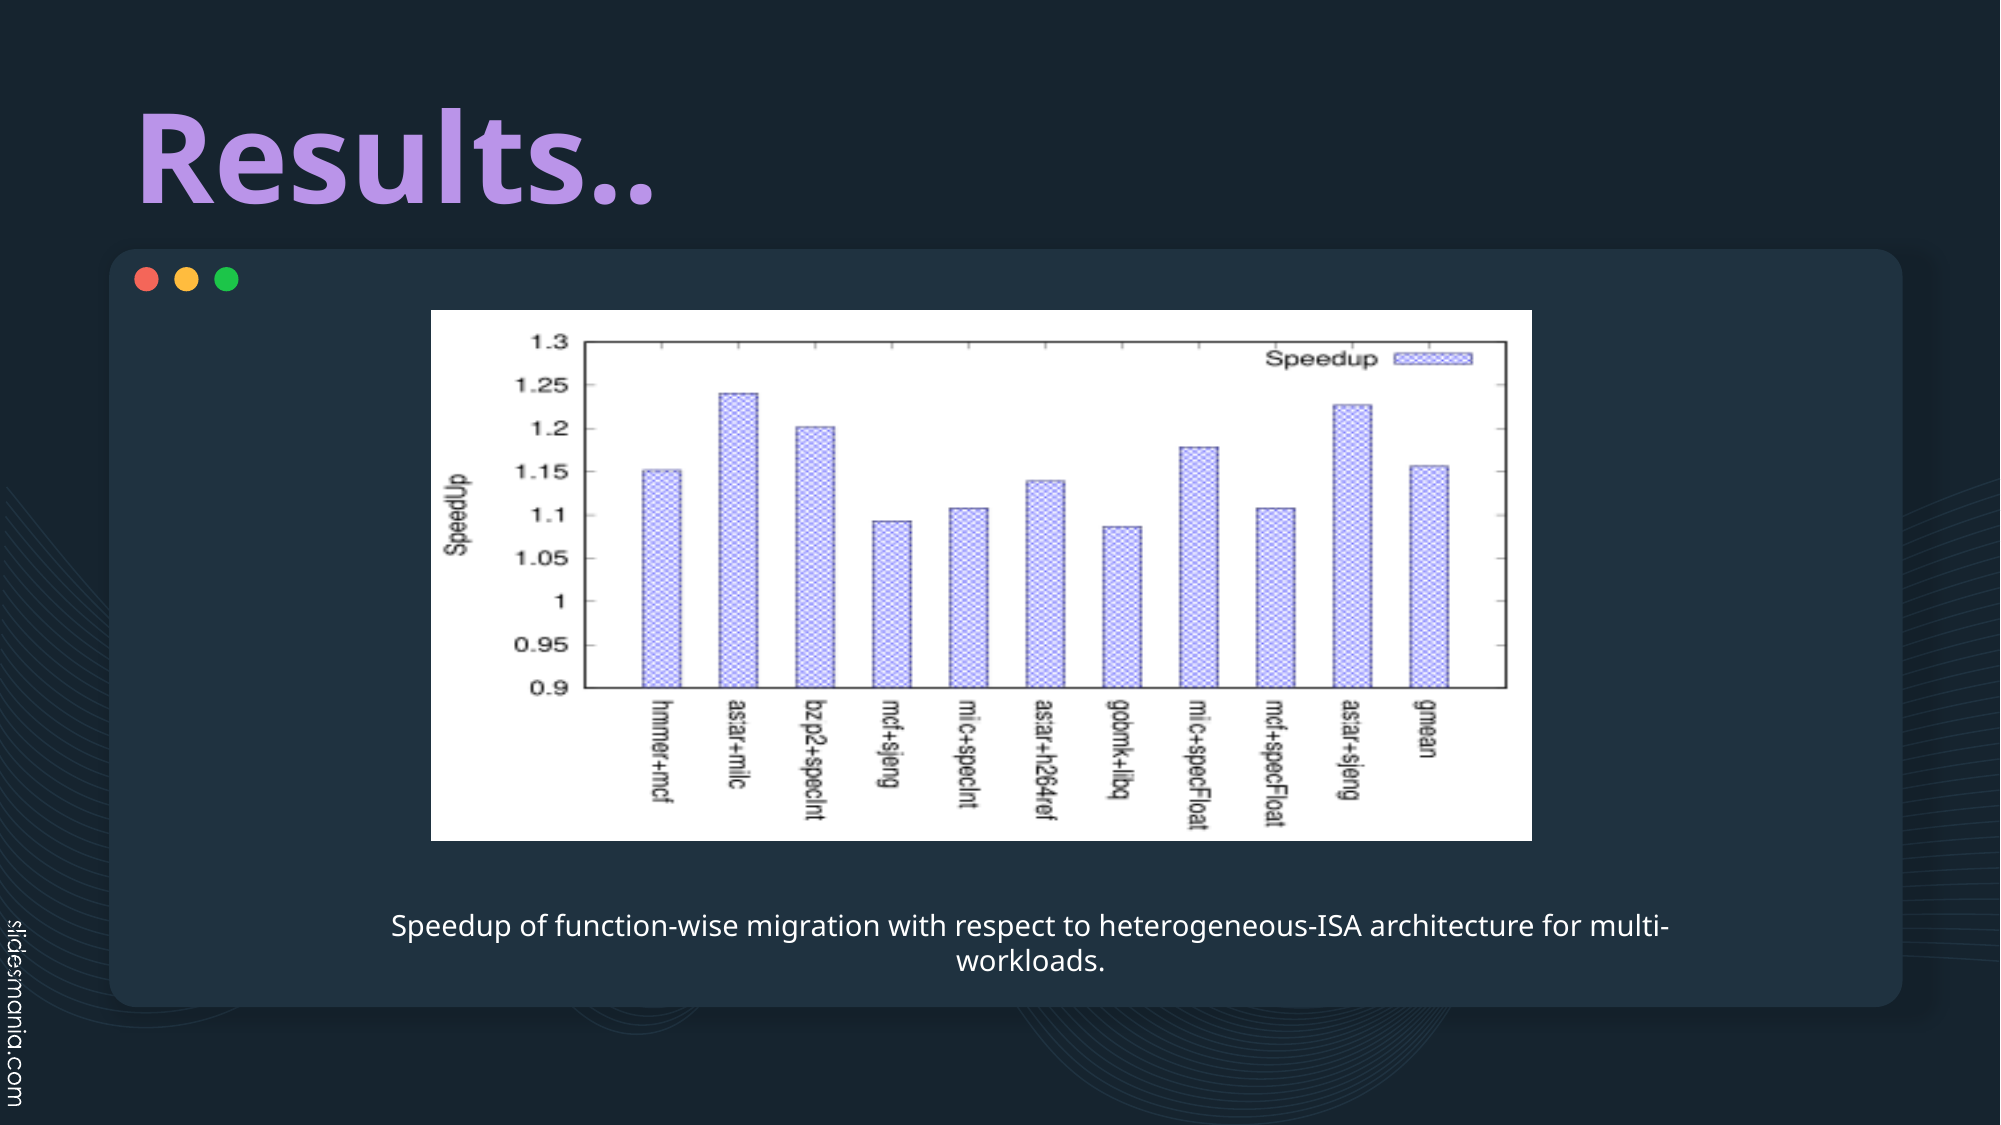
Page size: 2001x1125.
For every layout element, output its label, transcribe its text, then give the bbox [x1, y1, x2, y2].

title Results.. [112, 58, 1713, 185]
text_box Speedup of function-wise migration with respect to heterogeneous-ISA architecture for multi-workloads. [315, 892, 1747, 954]
picture [431, 310, 1533, 841]
